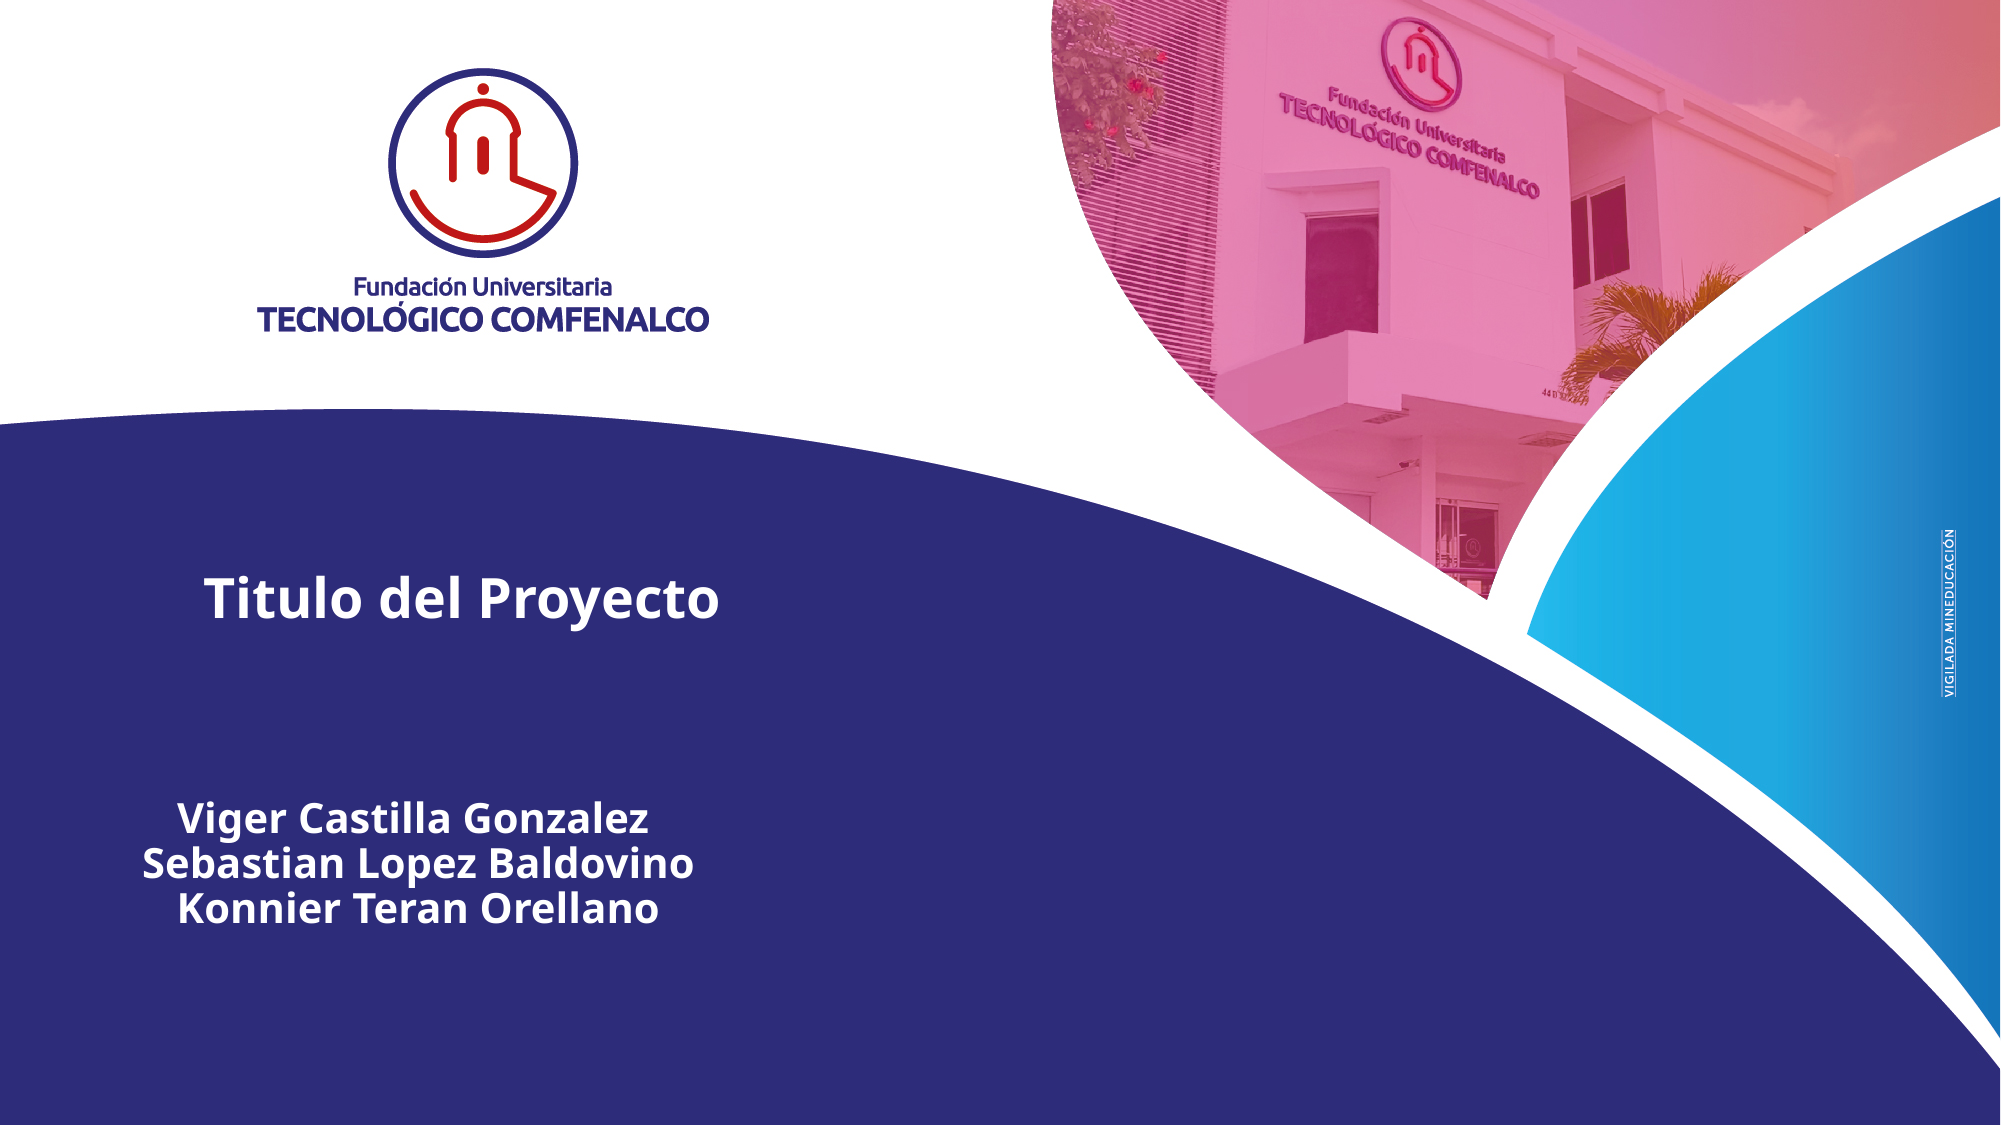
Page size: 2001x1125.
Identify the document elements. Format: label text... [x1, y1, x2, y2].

text_box Viger Castilla Gonzalez Sebastian Lopez Baldovino Konnier Teran Orellano [100, 759, 736, 985]
title Titulo del Proyecto [144, 563, 780, 639]
picture [0, 0, 2001, 1125]
